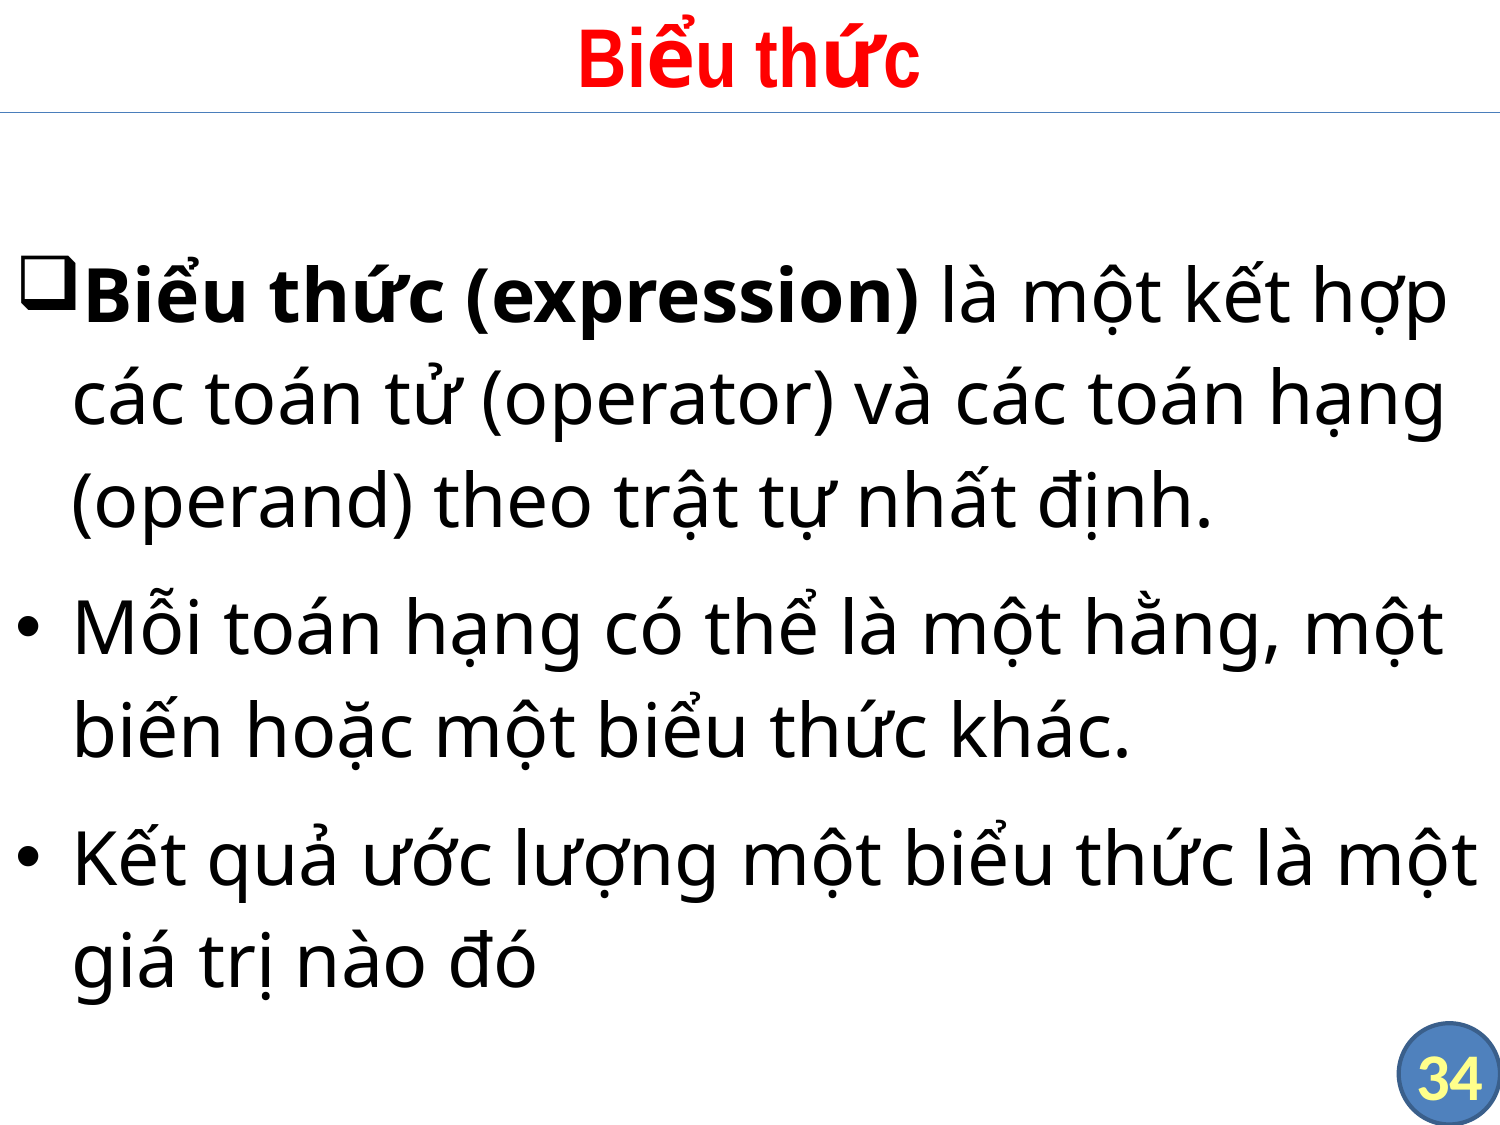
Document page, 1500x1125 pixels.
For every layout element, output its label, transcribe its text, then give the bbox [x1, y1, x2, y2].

list Biểu thức (expression) là một kết hợp các toán tử (operator) và các toán hạng (operand) theo trật tự nhất định. Mỗi toán hạng có thể là một hằng, một biến hoặc một biểu thức khác. Kết quả ước lượng một biểu thức là một giá trị nào đó [0, 113, 1500, 1125]
title Biểu thức [0, 0, 1500, 113]
slide_number 34 [1399, 1023, 1500, 1125]
